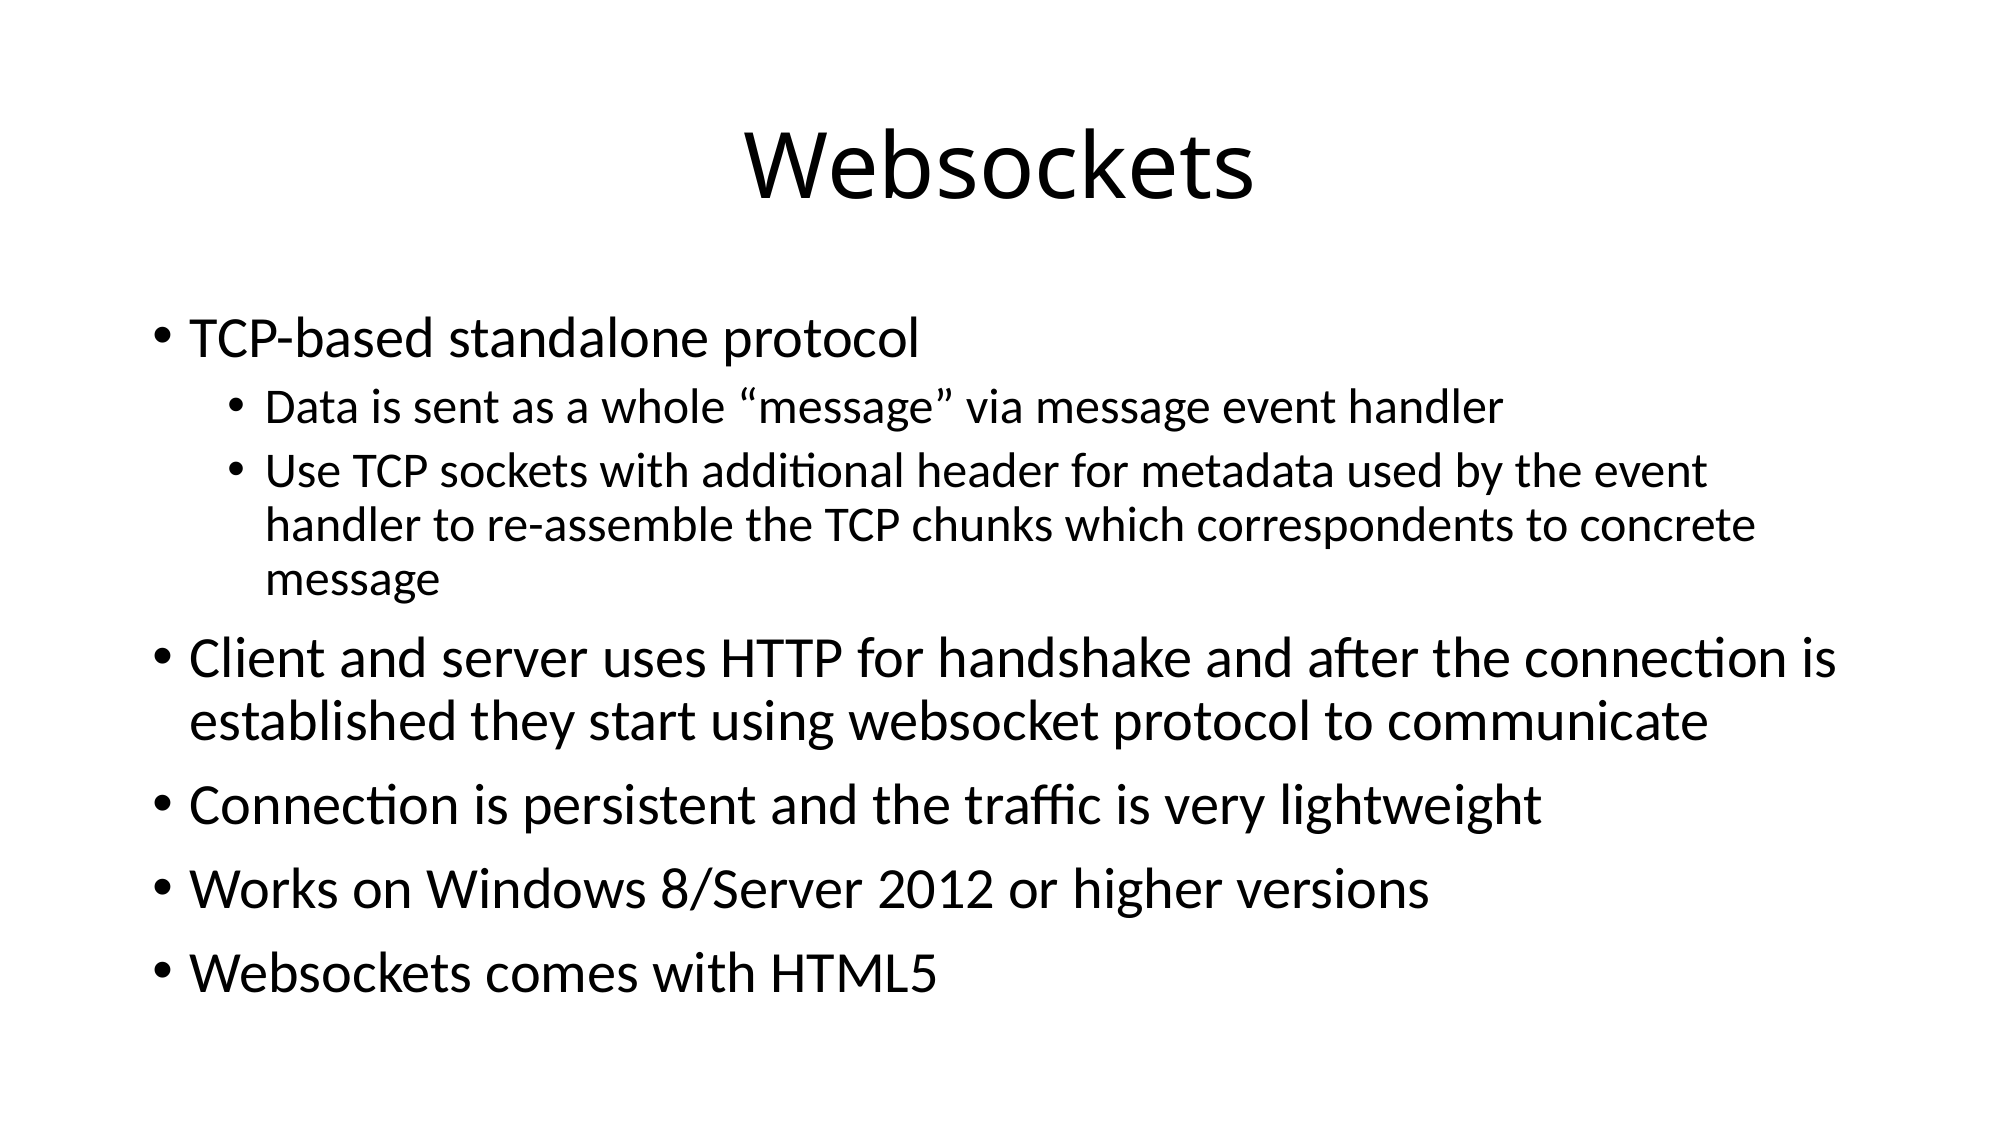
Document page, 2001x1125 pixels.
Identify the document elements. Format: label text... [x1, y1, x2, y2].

list TCP-based standalone protocol Data is sent as a whole “message” via message event handler Use TCP sockets with additional header for metadata used by the event handler to re-assemble the TCP chunks which correspondents to concrete message Client and server uses HTTP for handshake and after the connection is established they start using websocket protocol to communicate Connection is persistent and the traffic is very lightweight Works on Windows 8/Server 2012 or higher versions Websockets comes with HTML5 [137, 299, 1863, 1014]
title Websockets [137, 59, 1863, 278]
